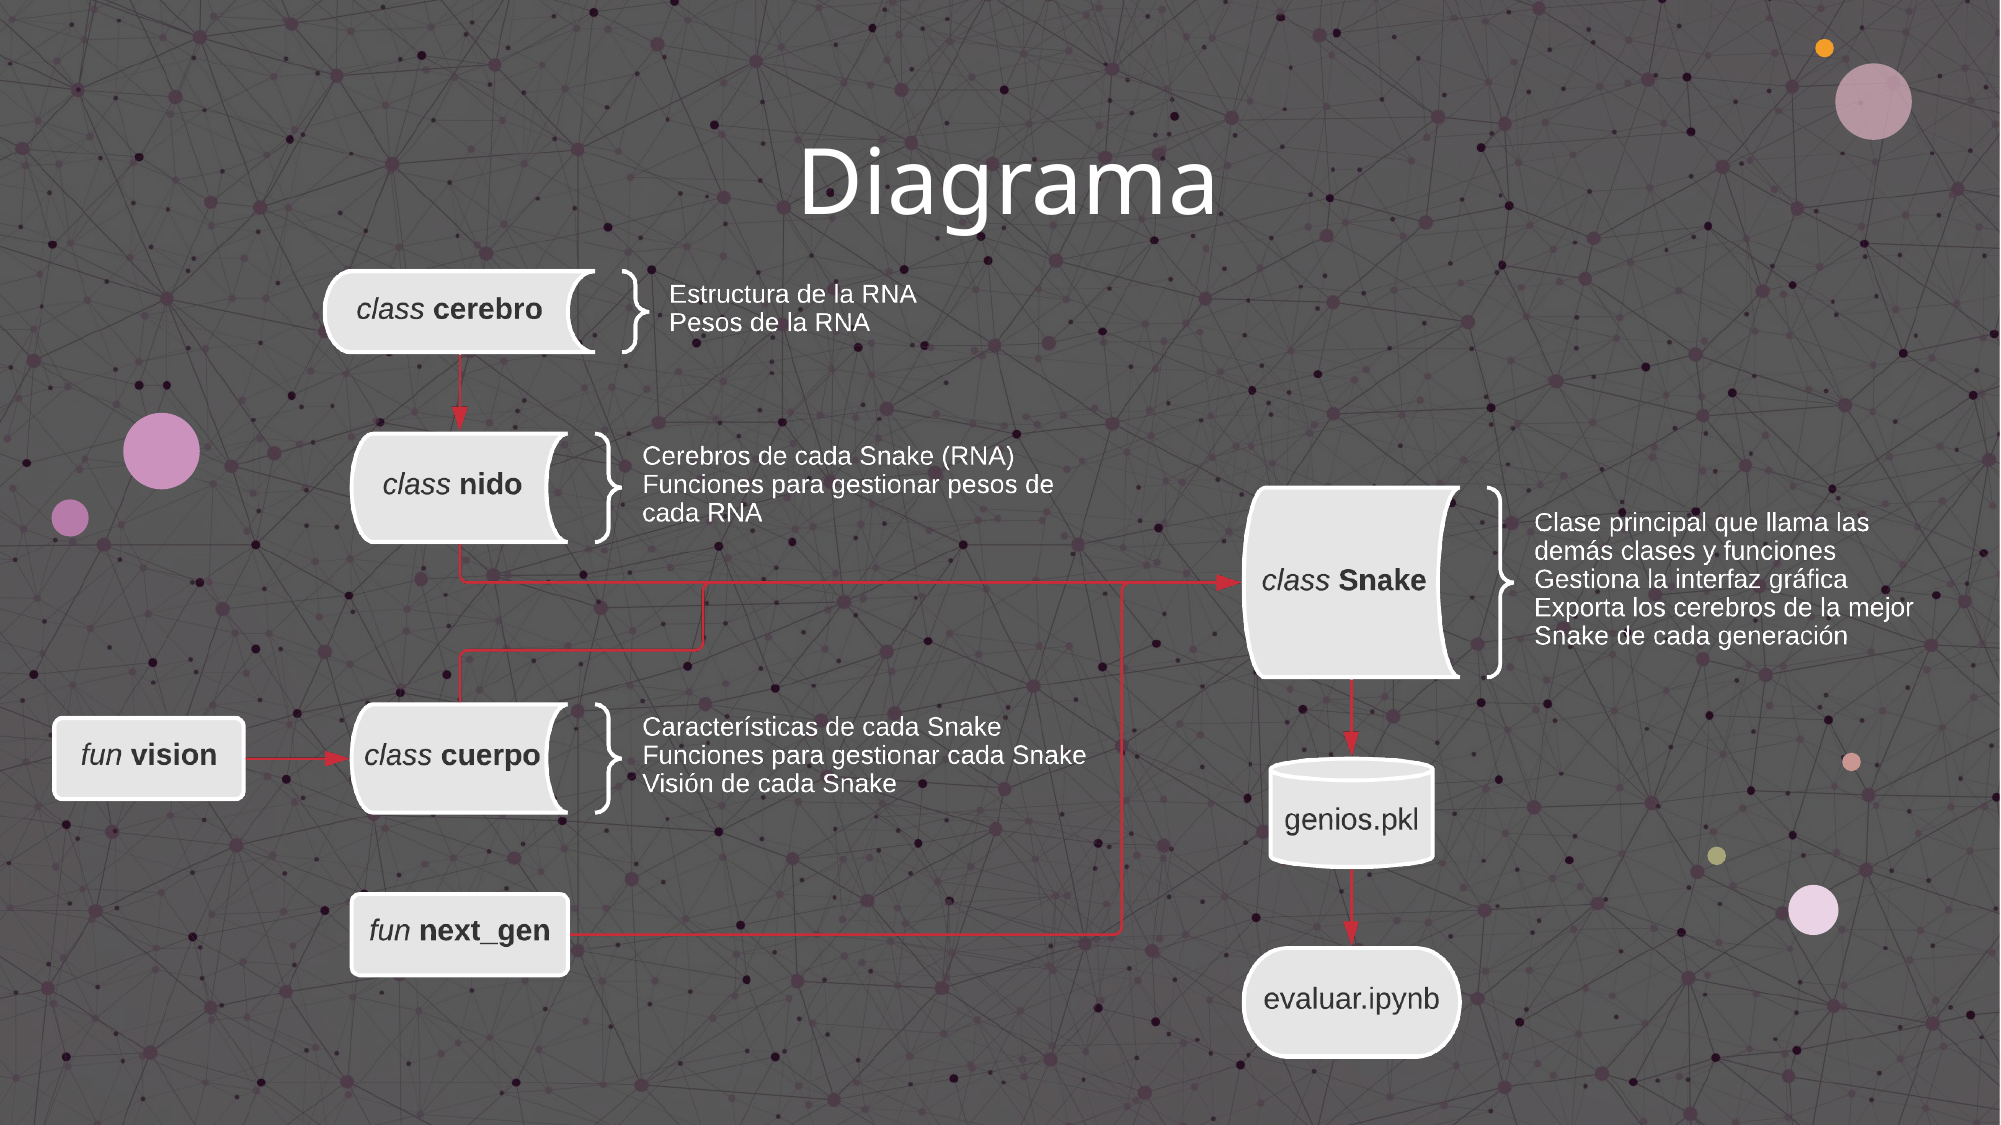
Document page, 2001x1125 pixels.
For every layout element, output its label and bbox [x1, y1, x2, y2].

text_box [51, 38, 1912, 217]
picture [0, 0, 2000, 1125]
